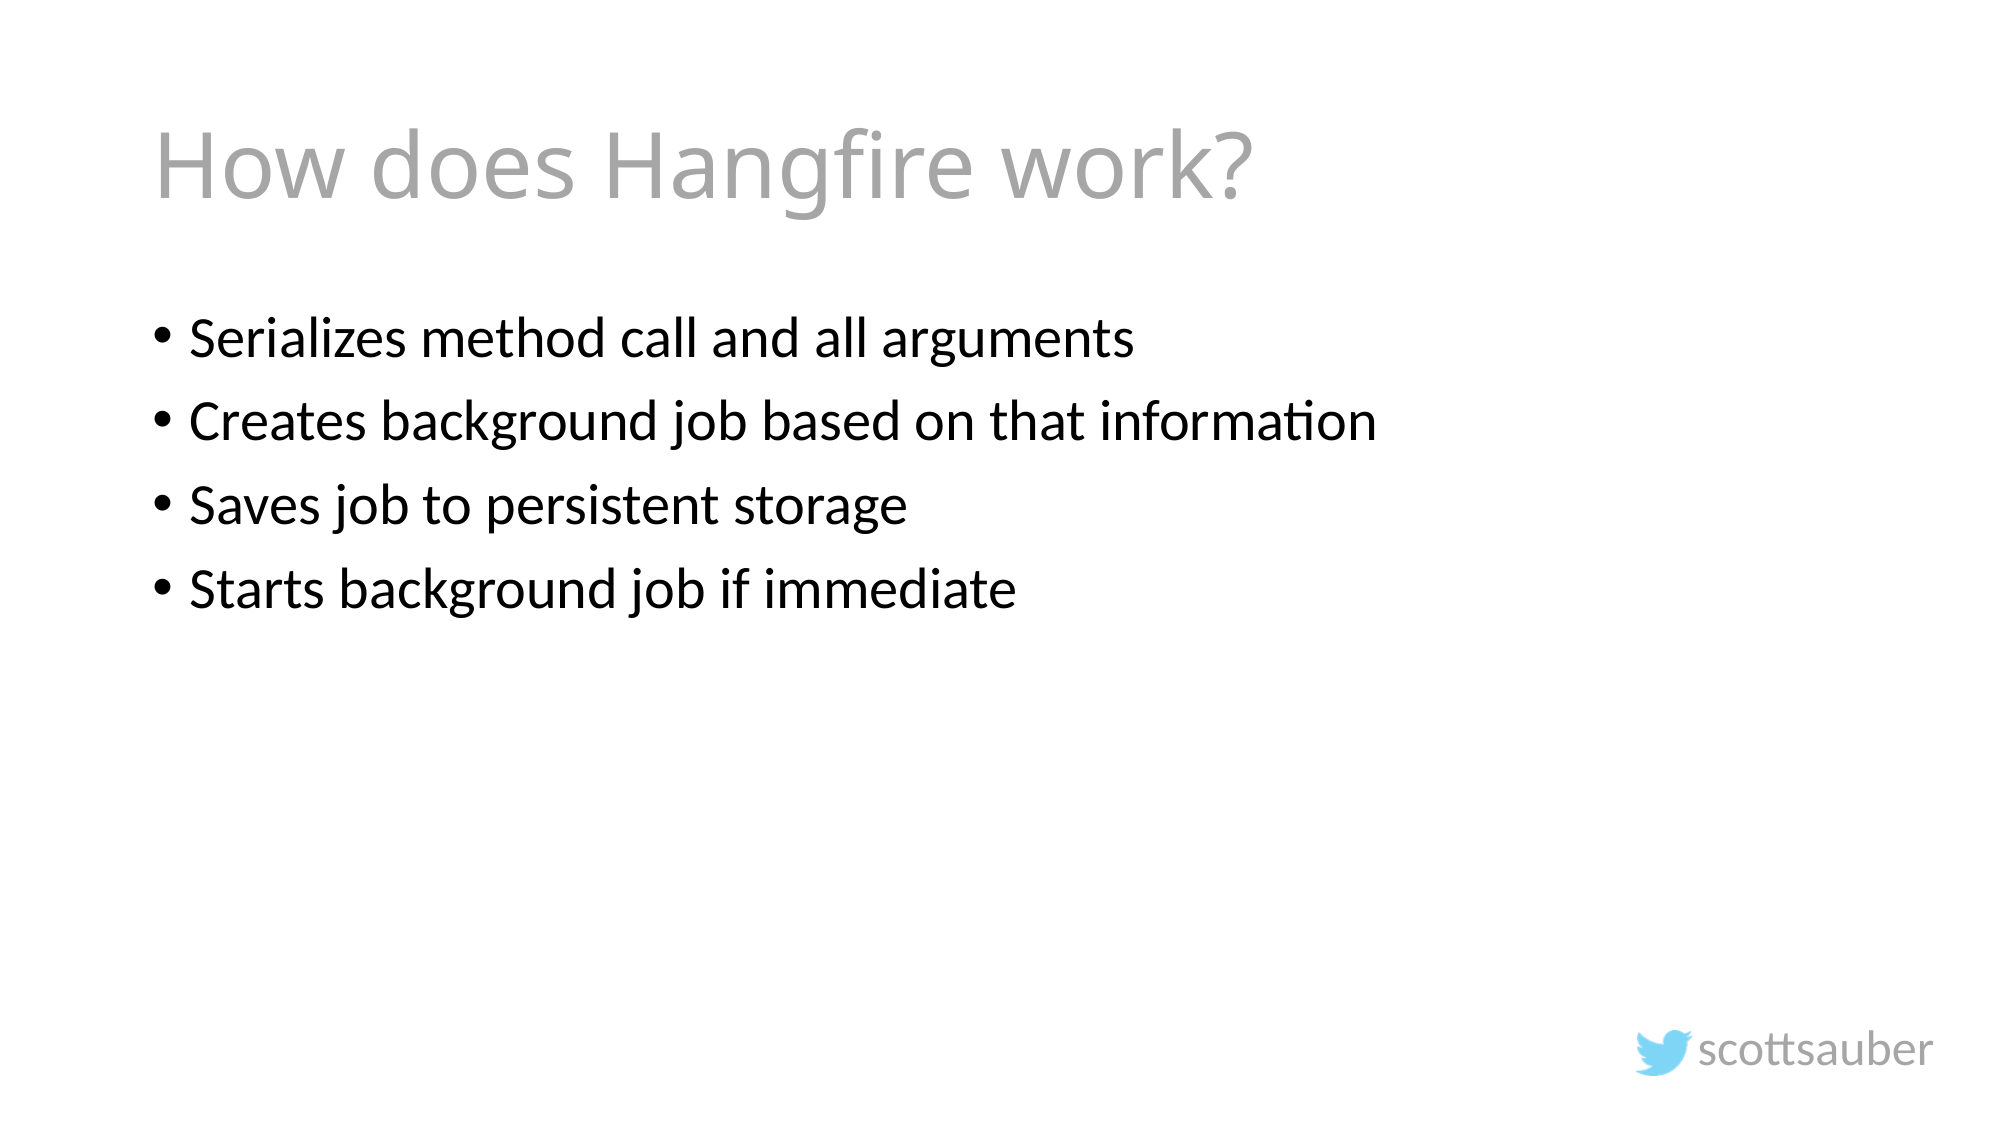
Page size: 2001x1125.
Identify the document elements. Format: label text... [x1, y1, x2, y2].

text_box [1635, 1014, 1986, 1093]
title How does Hangfire work? [137, 59, 1863, 278]
list Serializes method call and all arguments Creates background job based on that information Saves job to persistent storage Starts background job if immediate [137, 299, 1863, 1084]
